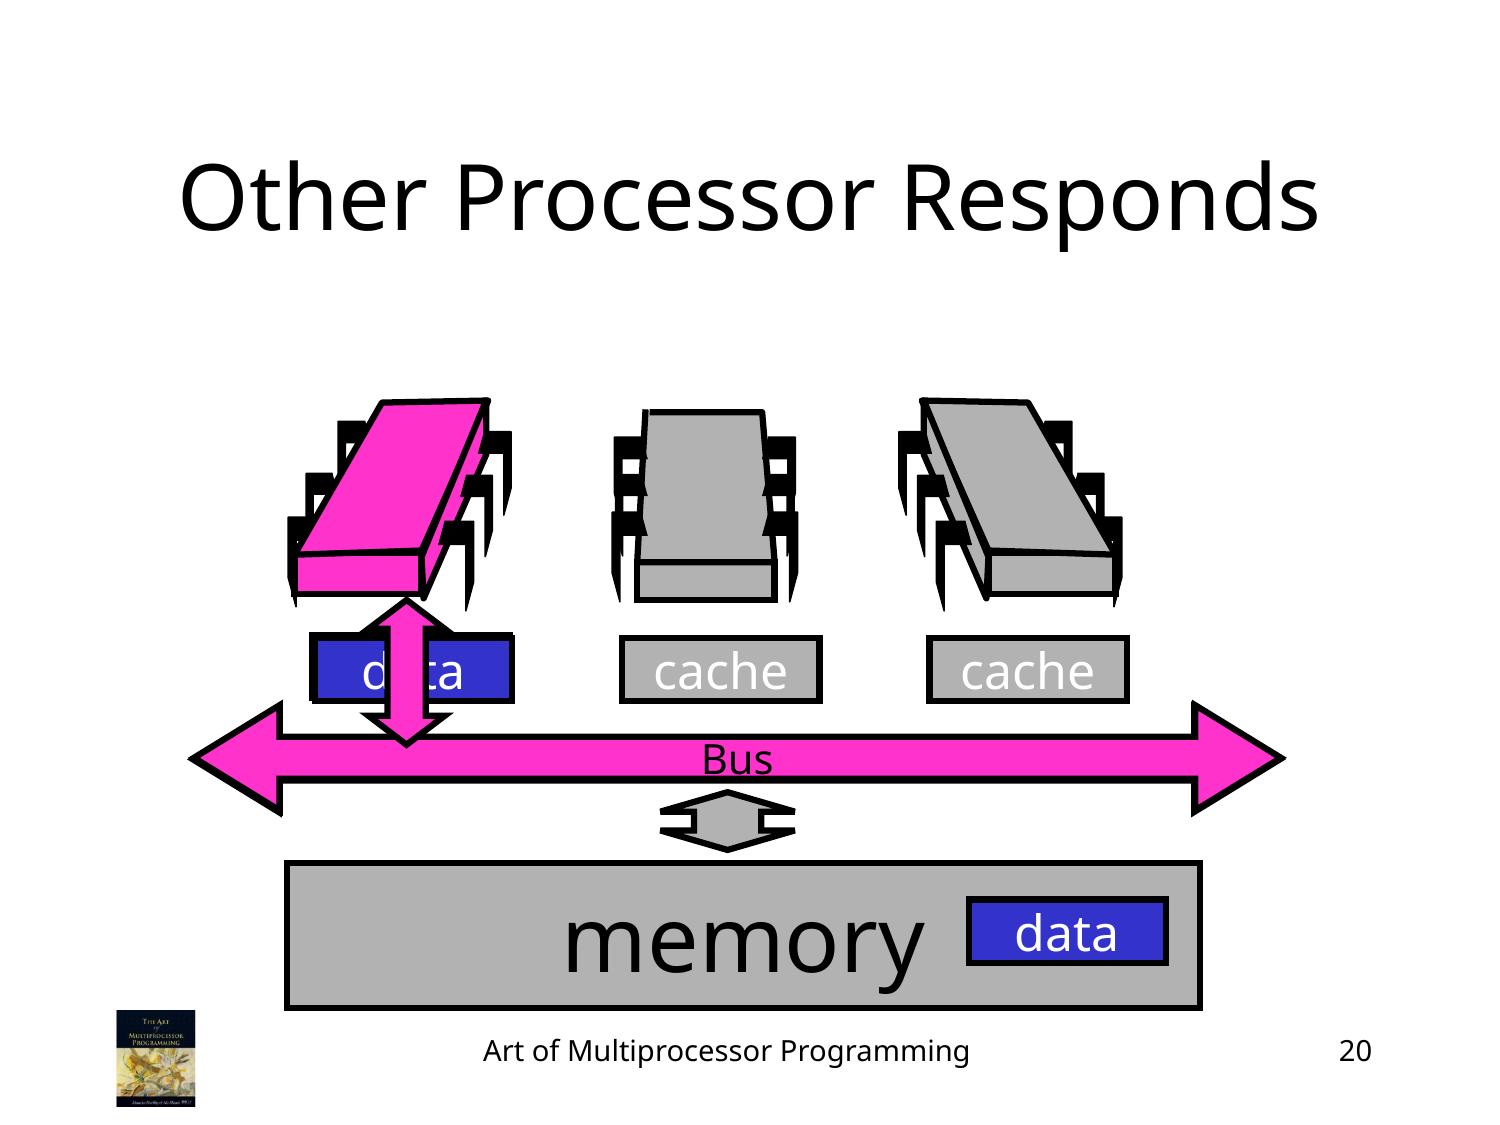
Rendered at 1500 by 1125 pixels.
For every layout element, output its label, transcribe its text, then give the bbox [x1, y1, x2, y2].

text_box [611, 409, 798, 603]
picture [107, 1010, 204, 1107]
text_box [898, 400, 1123, 612]
text_box memory [286, 863, 1200, 1008]
text_box data [968, 899, 1167, 963]
title Other Processor Responds [112, 99, 1388, 288]
text_box cache [929, 637, 1127, 701]
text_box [288, 400, 512, 612]
text_box Bus [193, 705, 1281, 811]
footer Art of Multiprocessor Programming [433, 1024, 1022, 1101]
text_box cache [622, 637, 820, 701]
slide_number 20 [1074, 1024, 1388, 1101]
text_box data [314, 637, 387, 701]
text_box data [426, 637, 513, 701]
text_box [368, 619, 445, 745]
text_box [660, 792, 795, 850]
